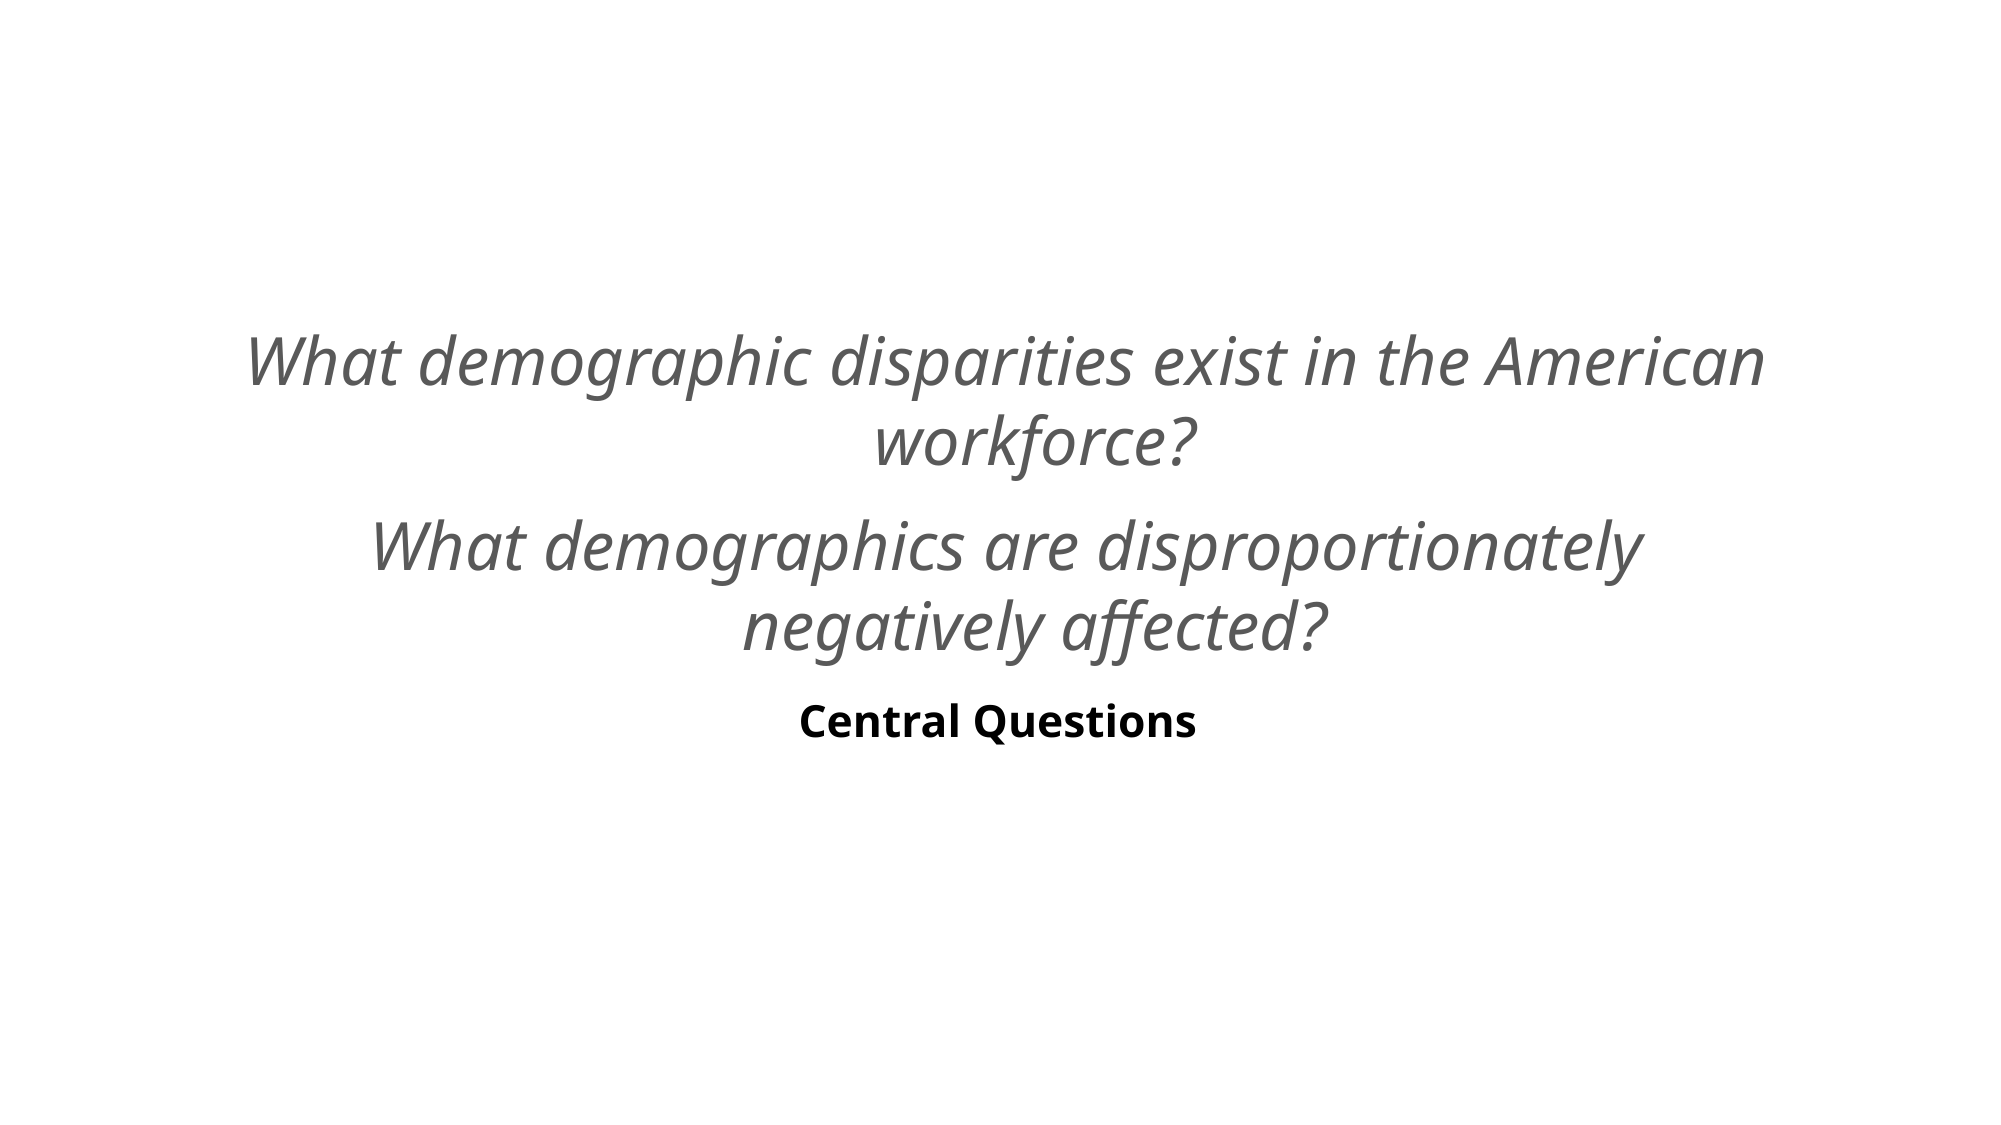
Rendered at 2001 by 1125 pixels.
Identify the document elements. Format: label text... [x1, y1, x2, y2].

title Central Questions [613, 694, 1383, 745]
subtitle What demographic disparities exist in the American workforce? What demographics are disproportionately negatively affected? [200, 303, 1796, 654]
